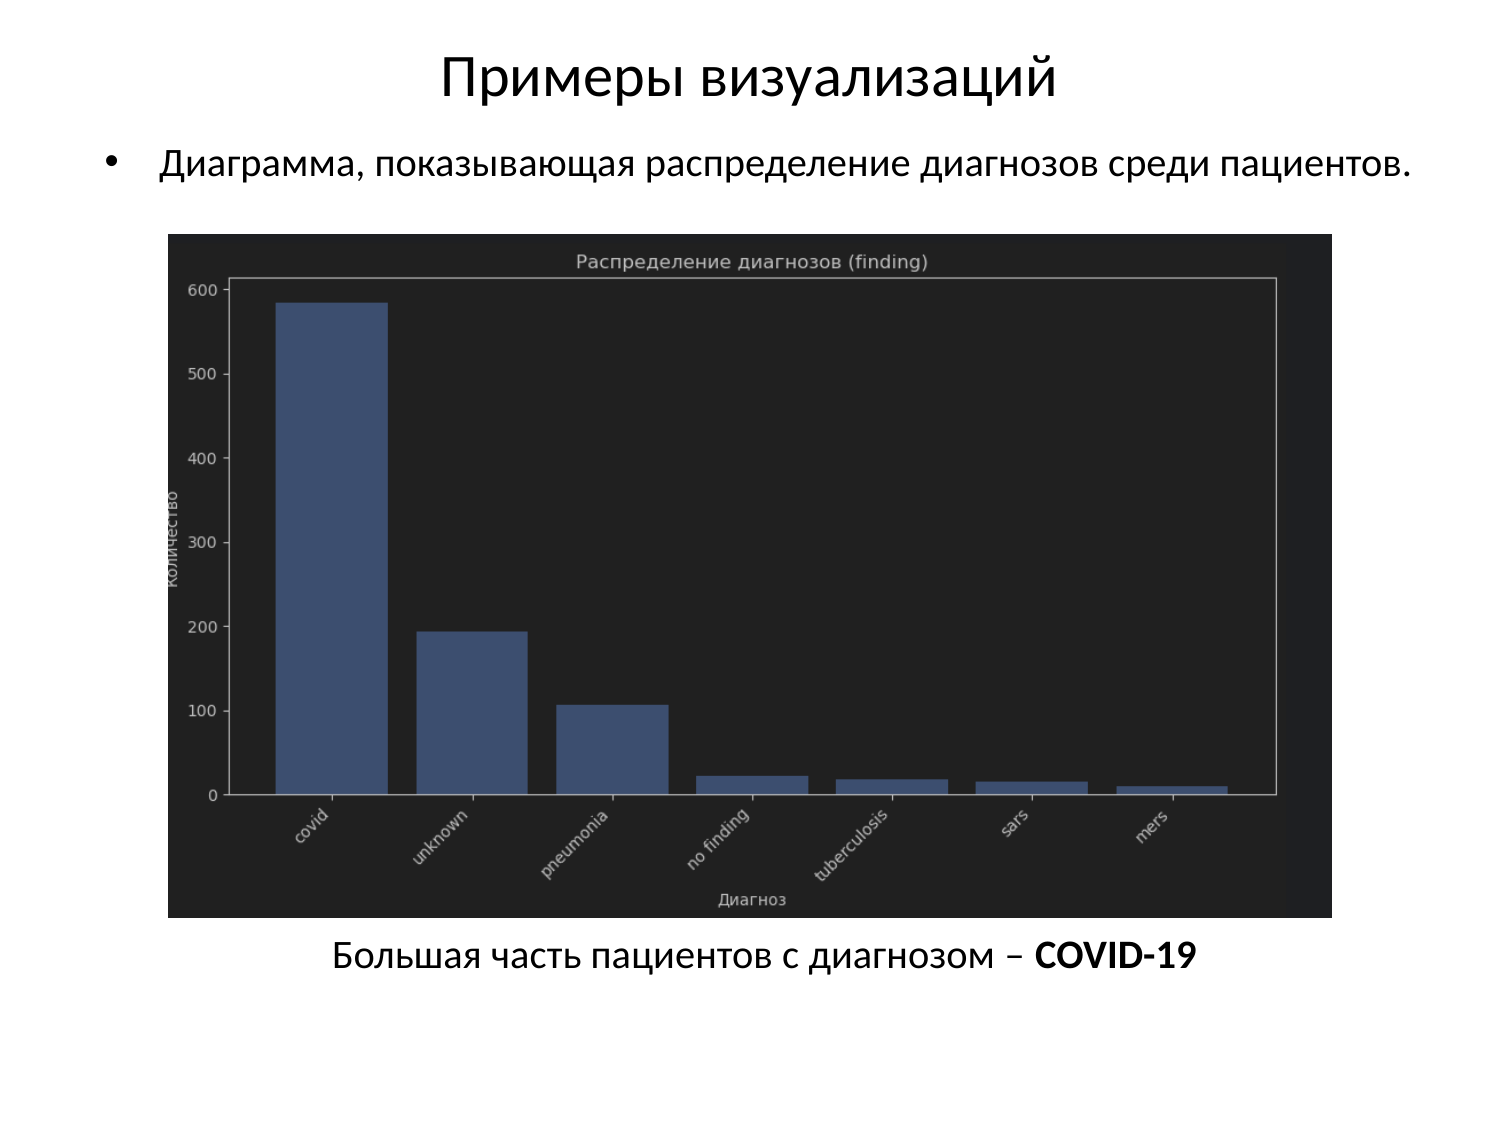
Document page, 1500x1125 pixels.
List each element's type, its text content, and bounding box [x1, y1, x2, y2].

title Примеры визуализаций [334, 28, 1165, 117]
text_box Диаграмма, показывающая распределение диагнозов среди пациентов. Большая часть пациентов с диагнозом – COVID-19 [89, 128, 1440, 1024]
picture [168, 234, 1332, 918]
